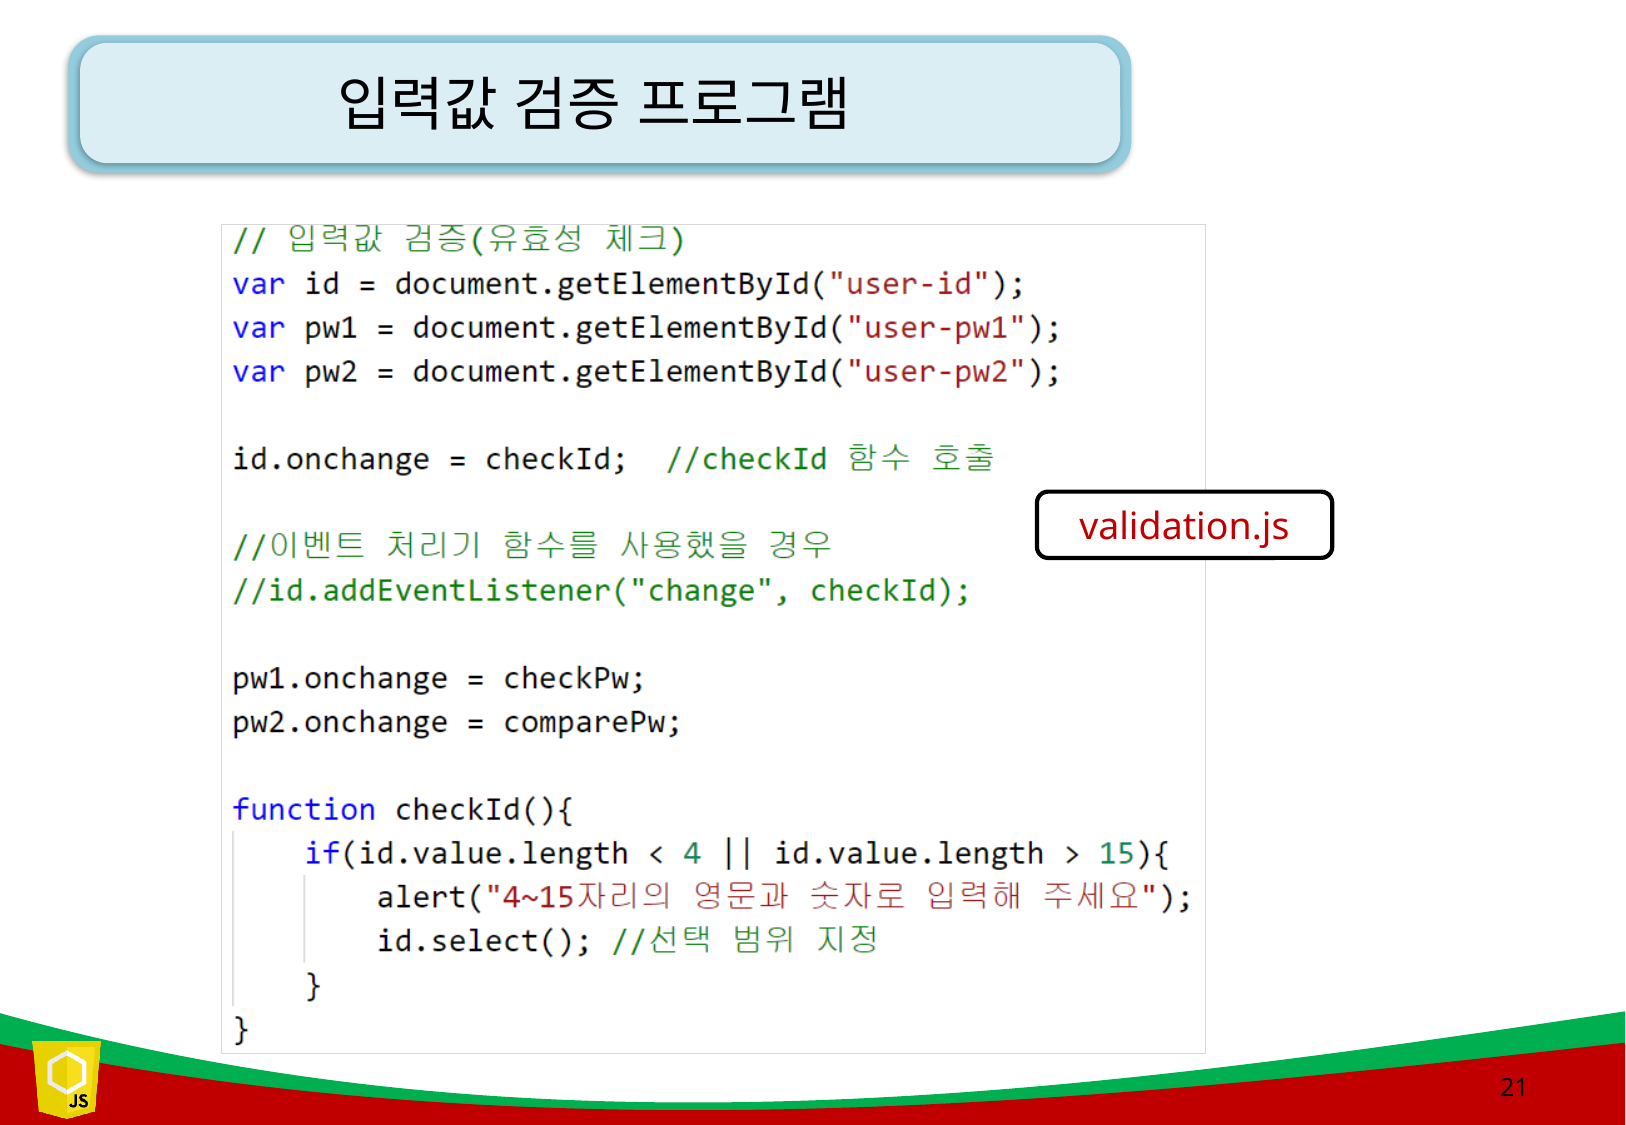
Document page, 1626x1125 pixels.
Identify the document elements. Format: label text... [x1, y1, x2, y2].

text_box validation.js [1210, 489, 1335, 561]
picture [32, 1041, 101, 1119]
picture [221, 224, 1206, 1054]
title 입력값 검증 프로그램 [68, 32, 1121, 173]
slide_number 21 [1452, 1058, 1544, 1119]
